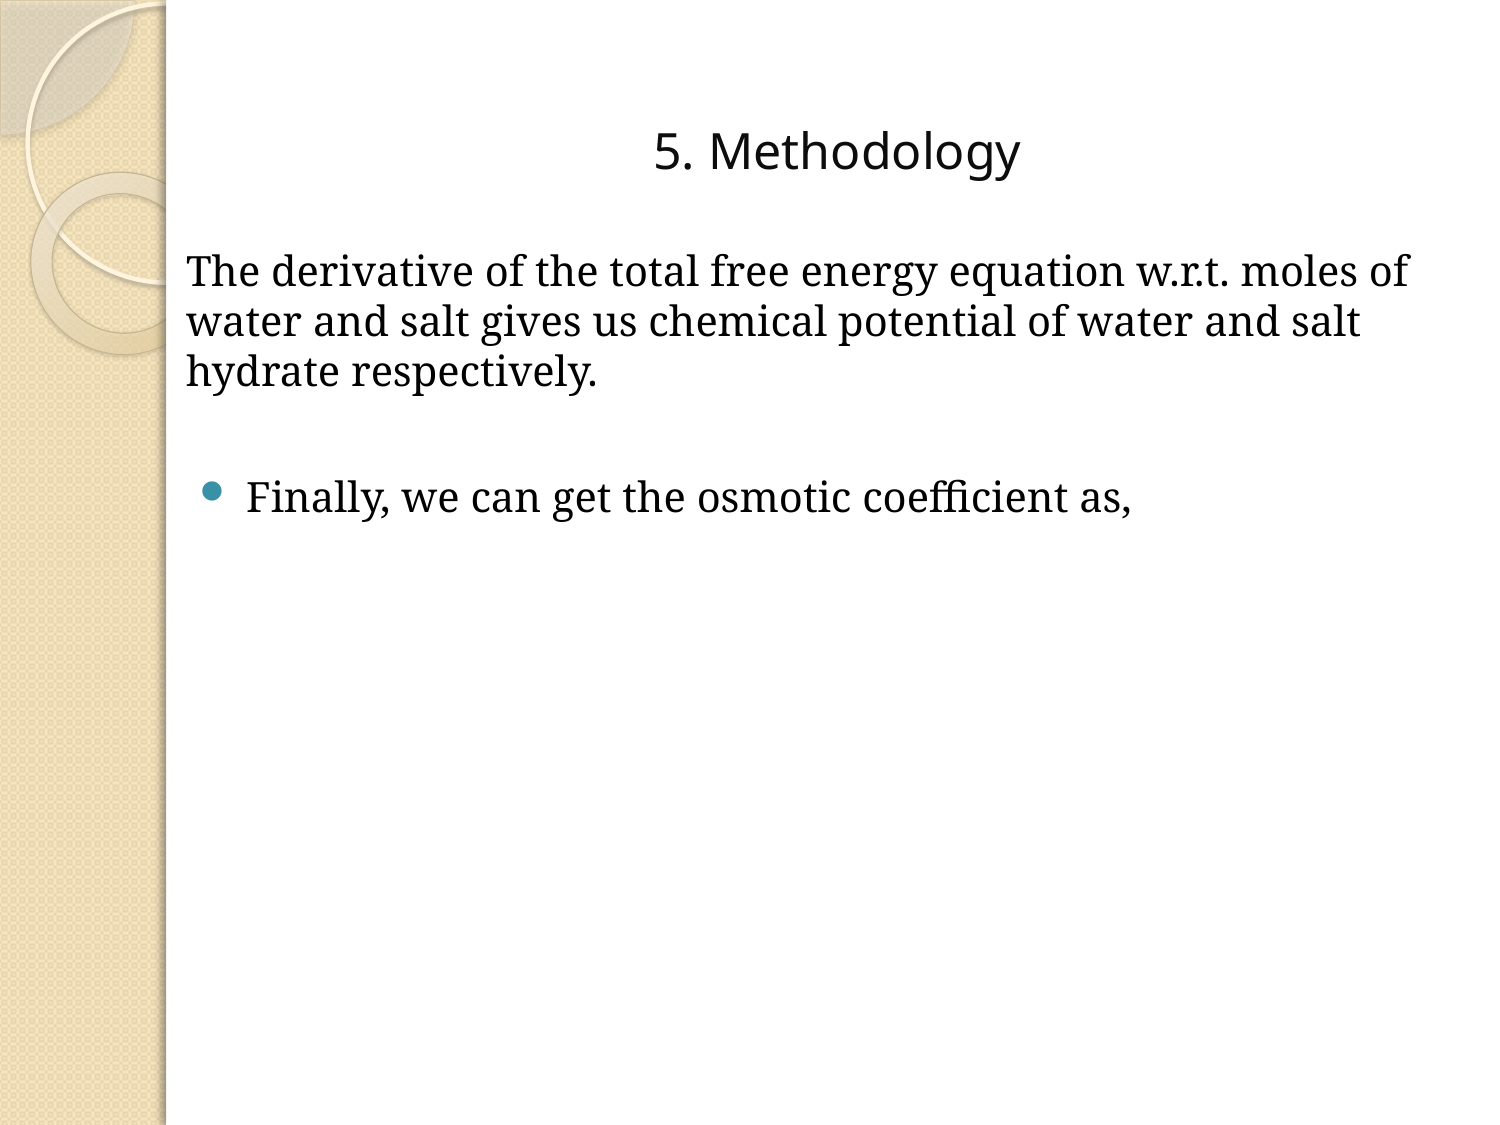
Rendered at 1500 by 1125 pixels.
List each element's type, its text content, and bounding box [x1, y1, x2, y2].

text_box 5. Methodology [638, 111, 1050, 187]
